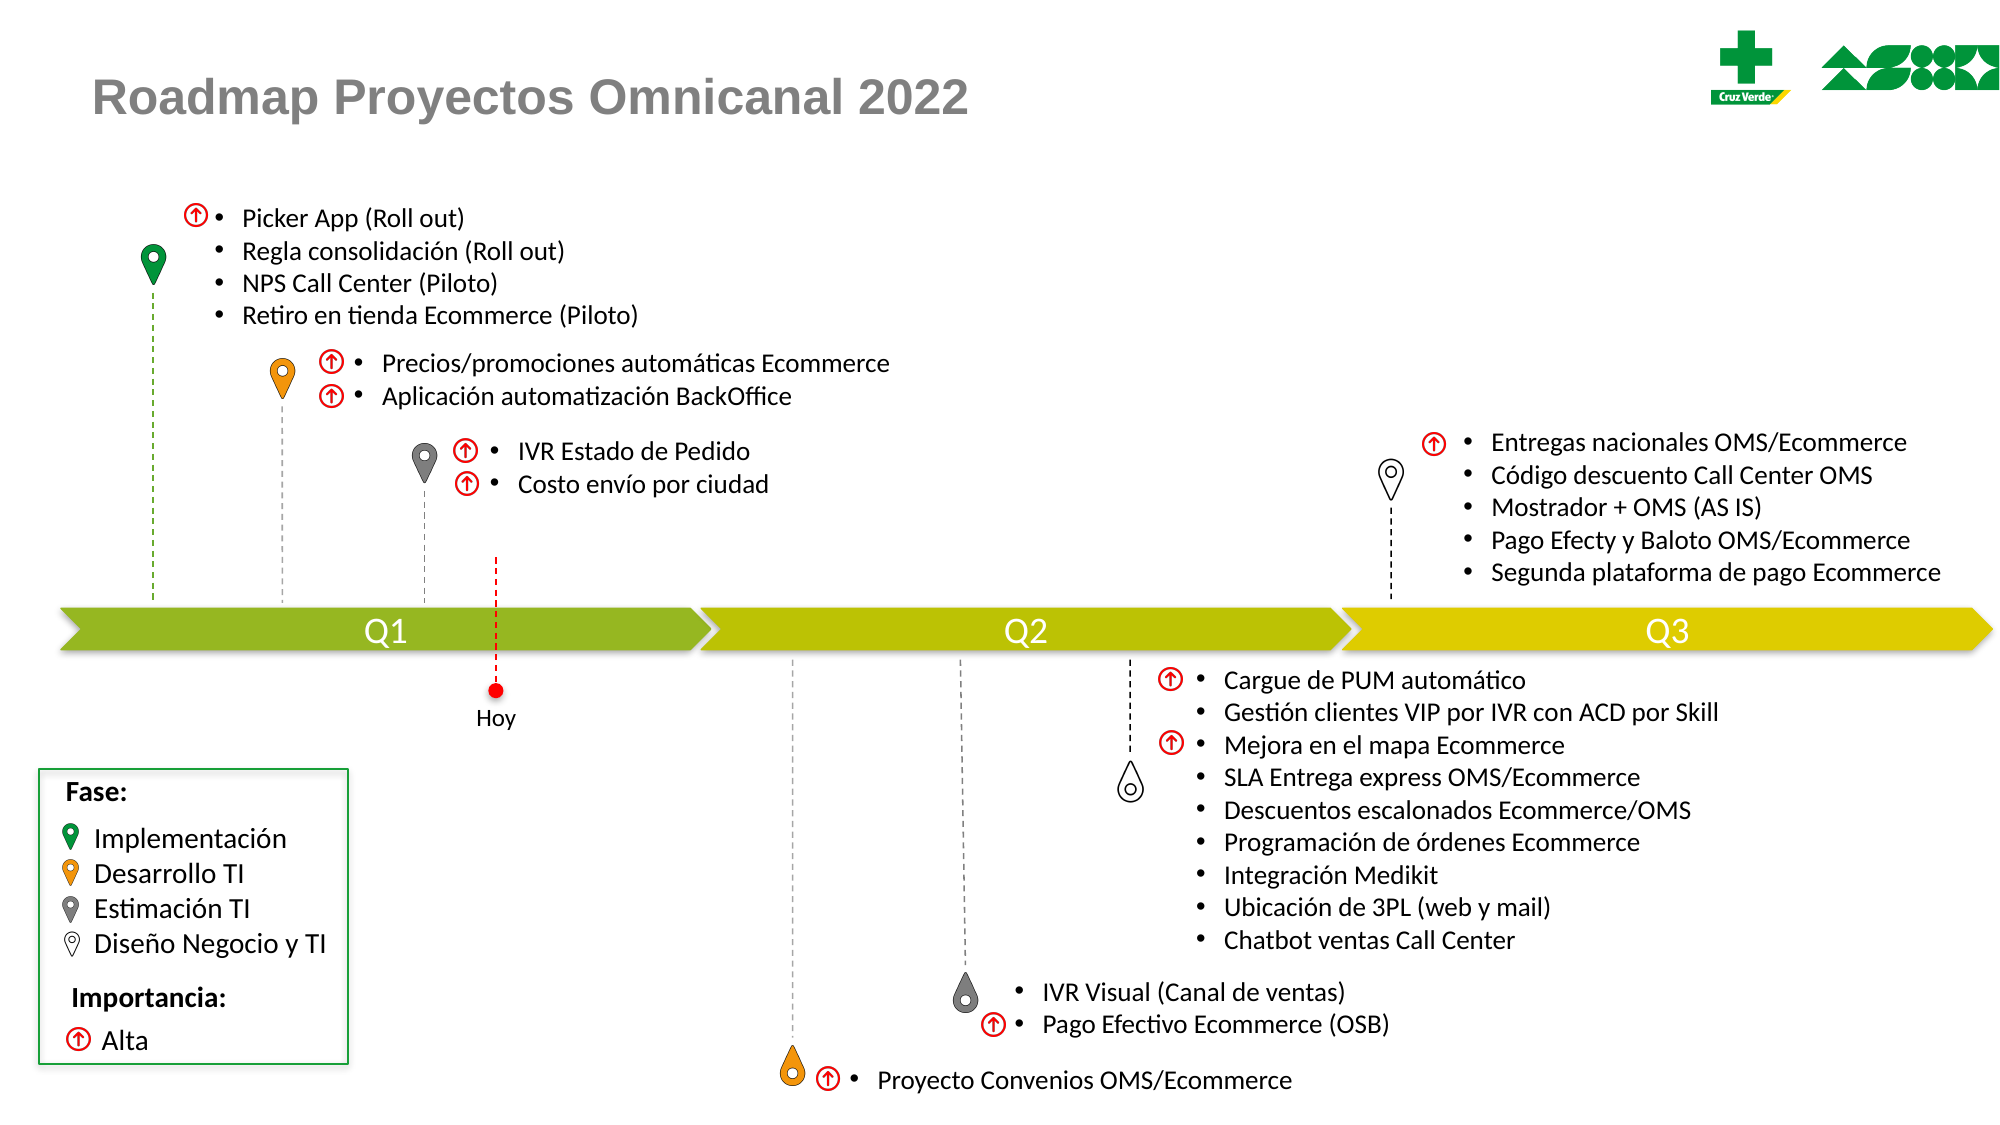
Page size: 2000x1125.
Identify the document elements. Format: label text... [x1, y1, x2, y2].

text_box IVR Estado de Pedido Costo envío por ciudad [475, 426, 1007, 506]
text_box Q1 [501, 607, 711, 651]
picture [316, 346, 347, 377]
picture [124, 236, 182, 293]
picture [254, 350, 311, 407]
text_box Entregas nacionales OMS/Ecommerce Código descuento Call Center OMS Mostrador + OMS (AS IS) Pago Efecty y Baloto OMS/Ecommerce Segunda plataforma de pago Ecommerce [1448, 417, 1969, 595]
text_box Cargue de PUM automático Gestión clientes VIP por IVR con ACD por Skill Mejora en el mapa Ecommerce SLA Entrega express OMS/Ecommerce Descuentos escalonados Ecommerce/OMS Programación de órdenes Ecommerce Integración Medikit Ubicación de 3PL (web y mail) Chatbot ventas Call Center [1181, 654, 1755, 962]
text_box [38, 768, 349, 1065]
text_box Q2 [700, 607, 1352, 651]
text_box Proyecto Convenios OMS/Ecommerce [834, 1054, 1838, 1102]
picture [180, 199, 211, 230]
picture [937, 964, 1009, 1040]
text_box IVR Visual (Canal de ventas) Pago Efectivo Ecommerce (OSB) [999, 966, 1480, 1047]
text_box Precios/promociones automáticas Ecommerce Aplicación automatización BackOffice [339, 338, 984, 418]
text_box Alta [86, 1021, 164, 1064]
picture [764, 1037, 843, 1094]
picture [316, 381, 347, 412]
picture [1155, 664, 1186, 695]
picture [51, 818, 89, 961]
picture [1711, 30, 2000, 105]
text_box Picker App (Roll out) Regla consolidación (Roll out) NPS Call Center (Piloto) Retiro en tienda Ecommerce (Piloto) [199, 193, 732, 338]
picture [63, 1023, 94, 1054]
picture [1101, 727, 1187, 810]
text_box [960, 659, 966, 966]
text_box Importancia: [56, 971, 242, 1021]
text_box Roadmap Proyectos Omnicanal 2022 [77, 60, 1154, 133]
picture [1362, 429, 1449, 508]
text_box Hoy [461, 694, 544, 739]
text_box Q3 [1342, 607, 1993, 651]
picture [396, 434, 482, 499]
text_box Q1 [60, 607, 491, 651]
